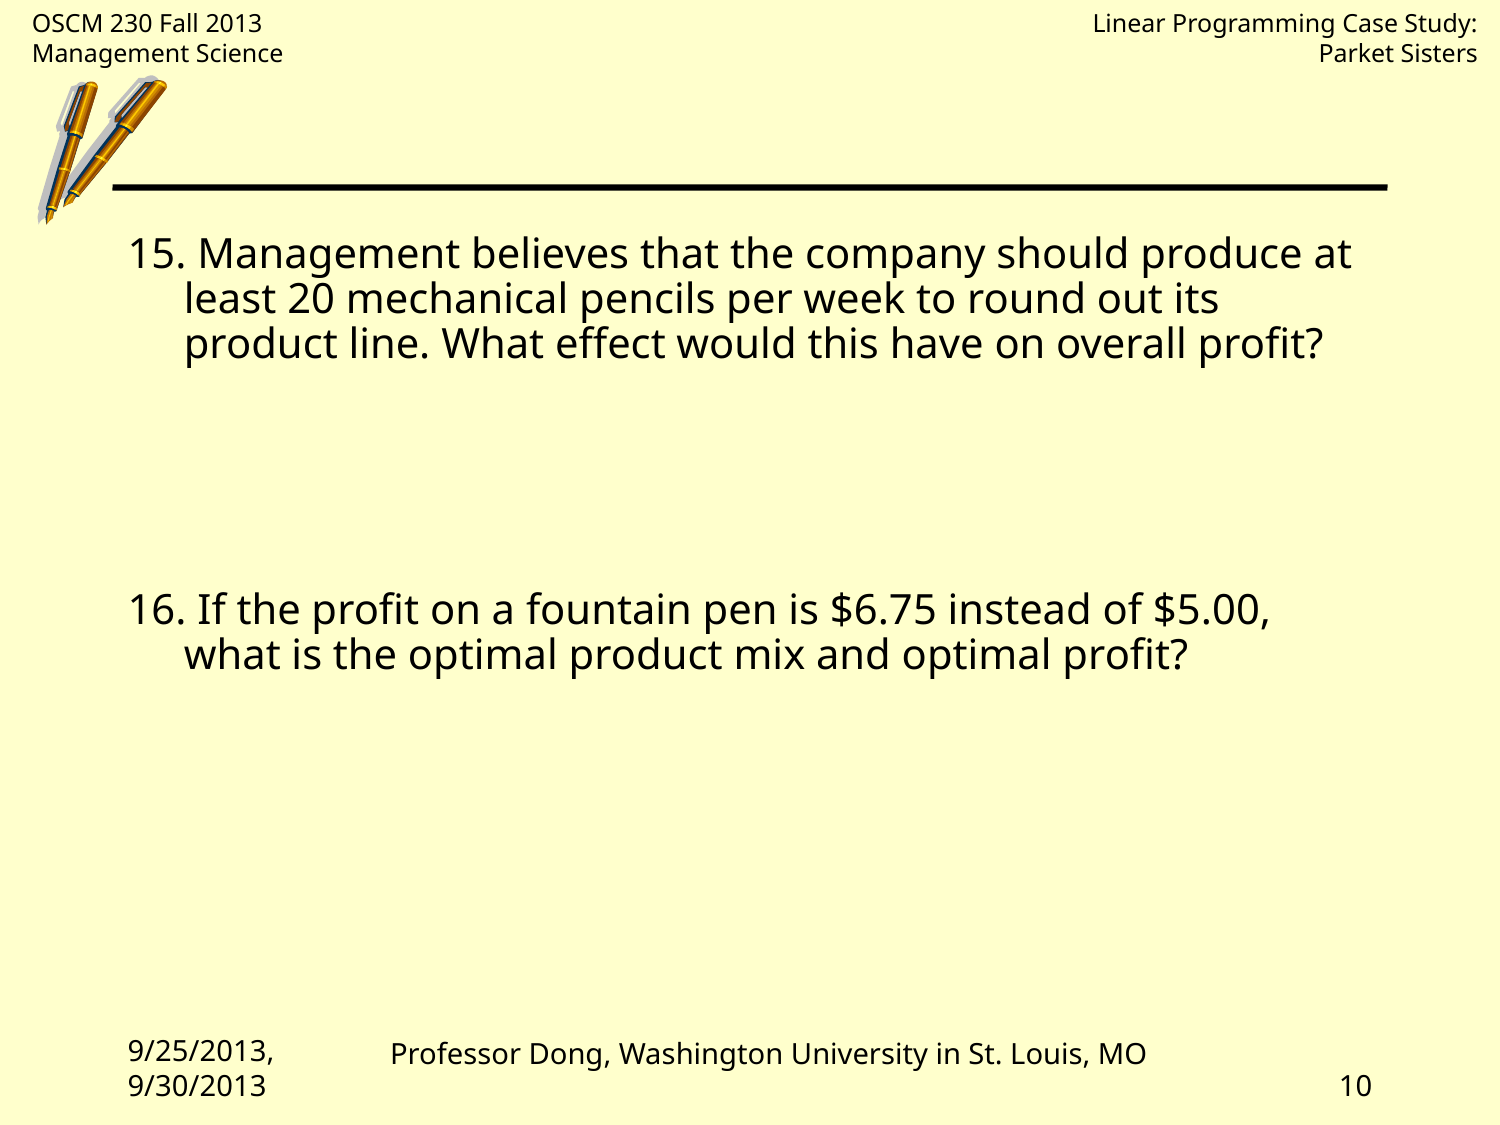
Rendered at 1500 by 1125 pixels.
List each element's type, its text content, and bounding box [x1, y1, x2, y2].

footer Professor Dong, Washington University in St. Louis, MO [375, 1027, 1263, 1103]
slide_number 10 [1074, 1024, 1388, 1101]
list 15. Management believes that the company should produce at least 20 mechanical pencils per week to round out its product line. What effect would this have on overall profit? 16. If the profit on a fountain pen is $6.75 instead of $5.00, what is the optimal product mix and optimal profit? [112, 224, 1388, 901]
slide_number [112, 1024, 426, 1101]
